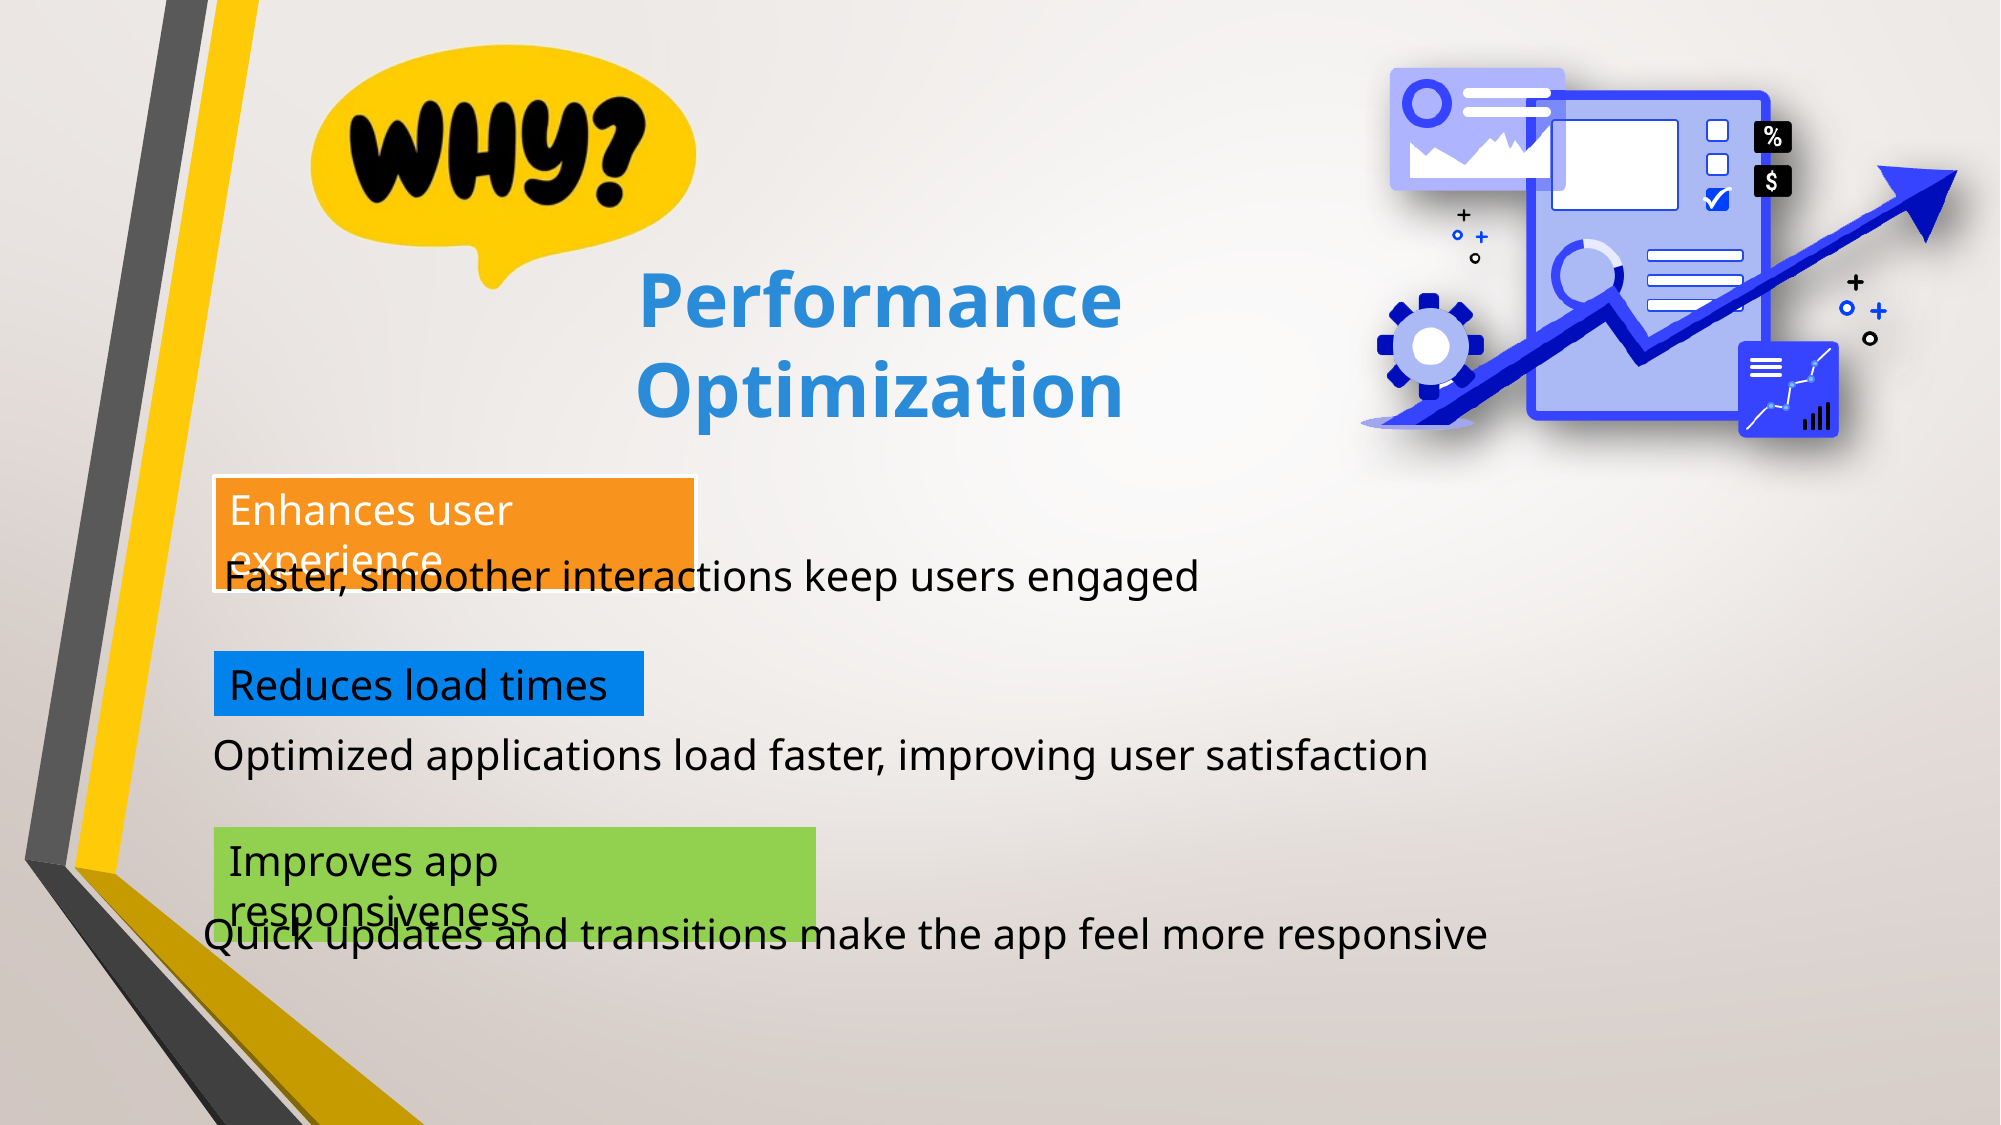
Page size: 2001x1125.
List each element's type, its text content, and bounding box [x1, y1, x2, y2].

title Performance Optimization [434, 283, 1248, 401]
text_box Reduces load times [214, 651, 644, 716]
picture [307, 29, 703, 307]
text_box Quick updates and transitions make the app feel more responsive [187, 900, 1504, 966]
text_box Optimized applications load faster, improving user satisfaction [197, 721, 1445, 786]
text_box Faster, smoother interactions keep users engaged [208, 542, 1216, 608]
picture [1266, 17, 2000, 495]
text_box Enhances user experience [212, 474, 698, 542]
text_box Improves app responsiveness [213, 827, 816, 900]
